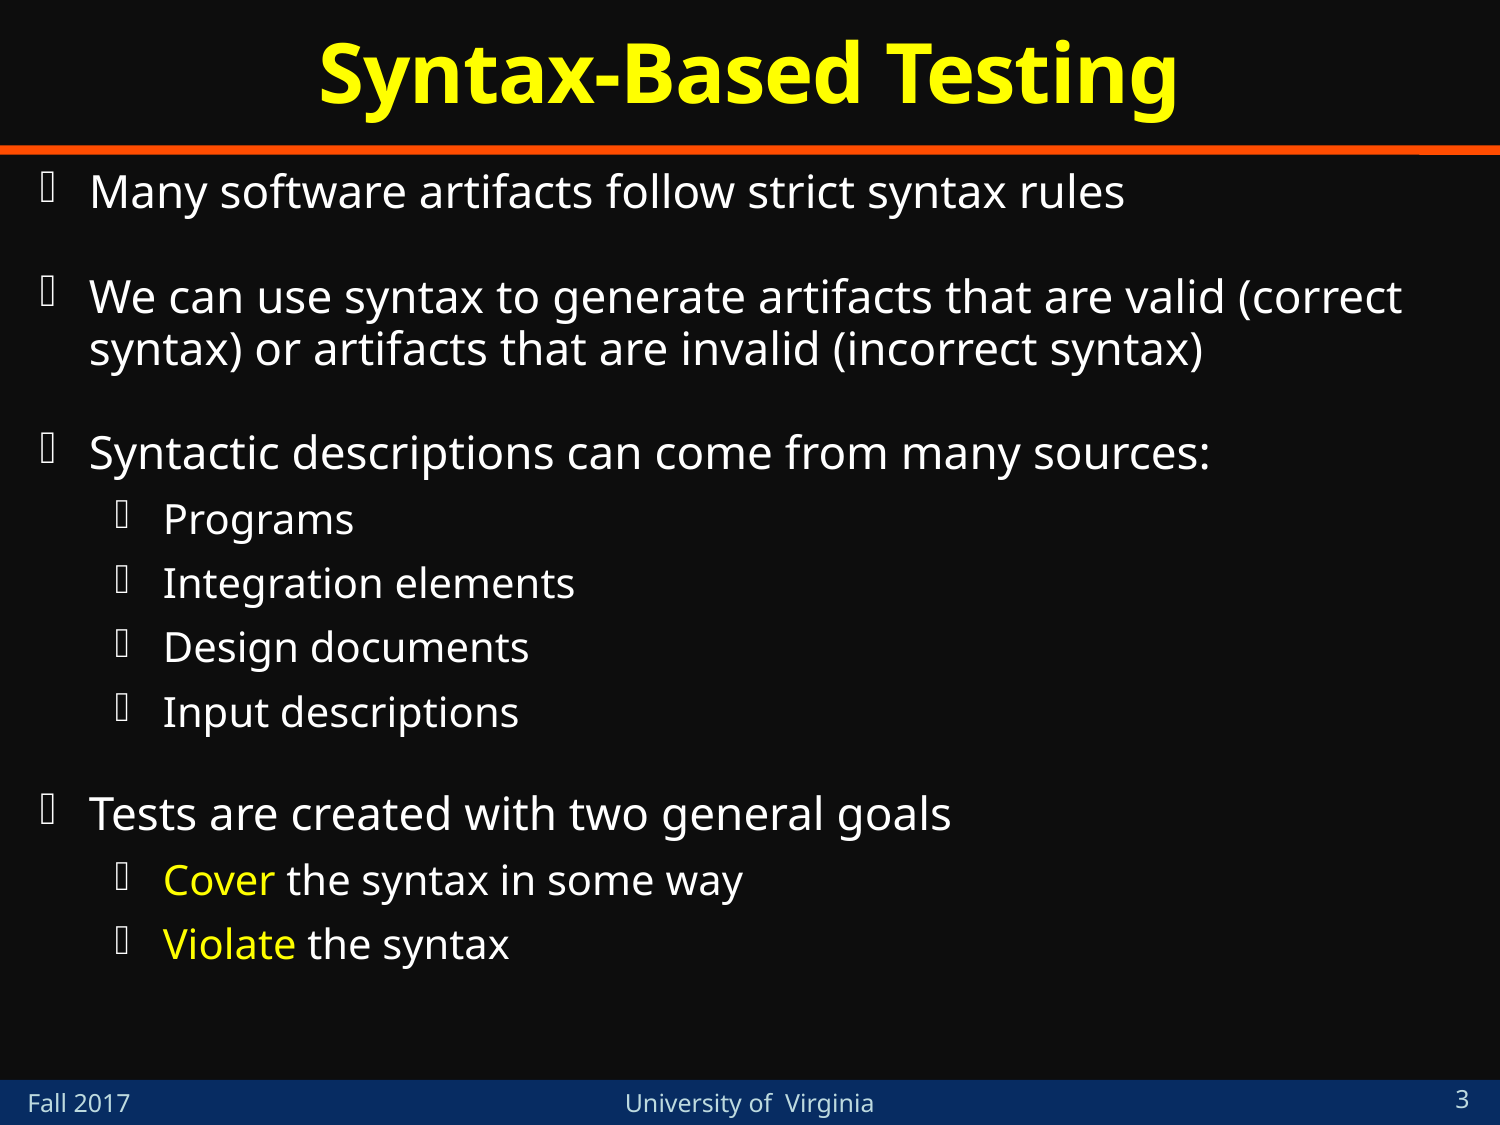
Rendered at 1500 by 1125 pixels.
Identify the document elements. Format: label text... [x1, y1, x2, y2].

title Syntax-Based Testing [0, 6, 1500, 156]
list Many software artifacts follow strict syntax rules We can use syntax to generate artifacts that are valid (correct syntax) or artifacts that are invalid (incorrect syntax) Syntactic descriptions can come from many sources: Programs Integration elements Design documents Input descriptions Tests are created with two general goals Cover the syntax in some way Violate the syntax [24, 159, 1463, 1088]
